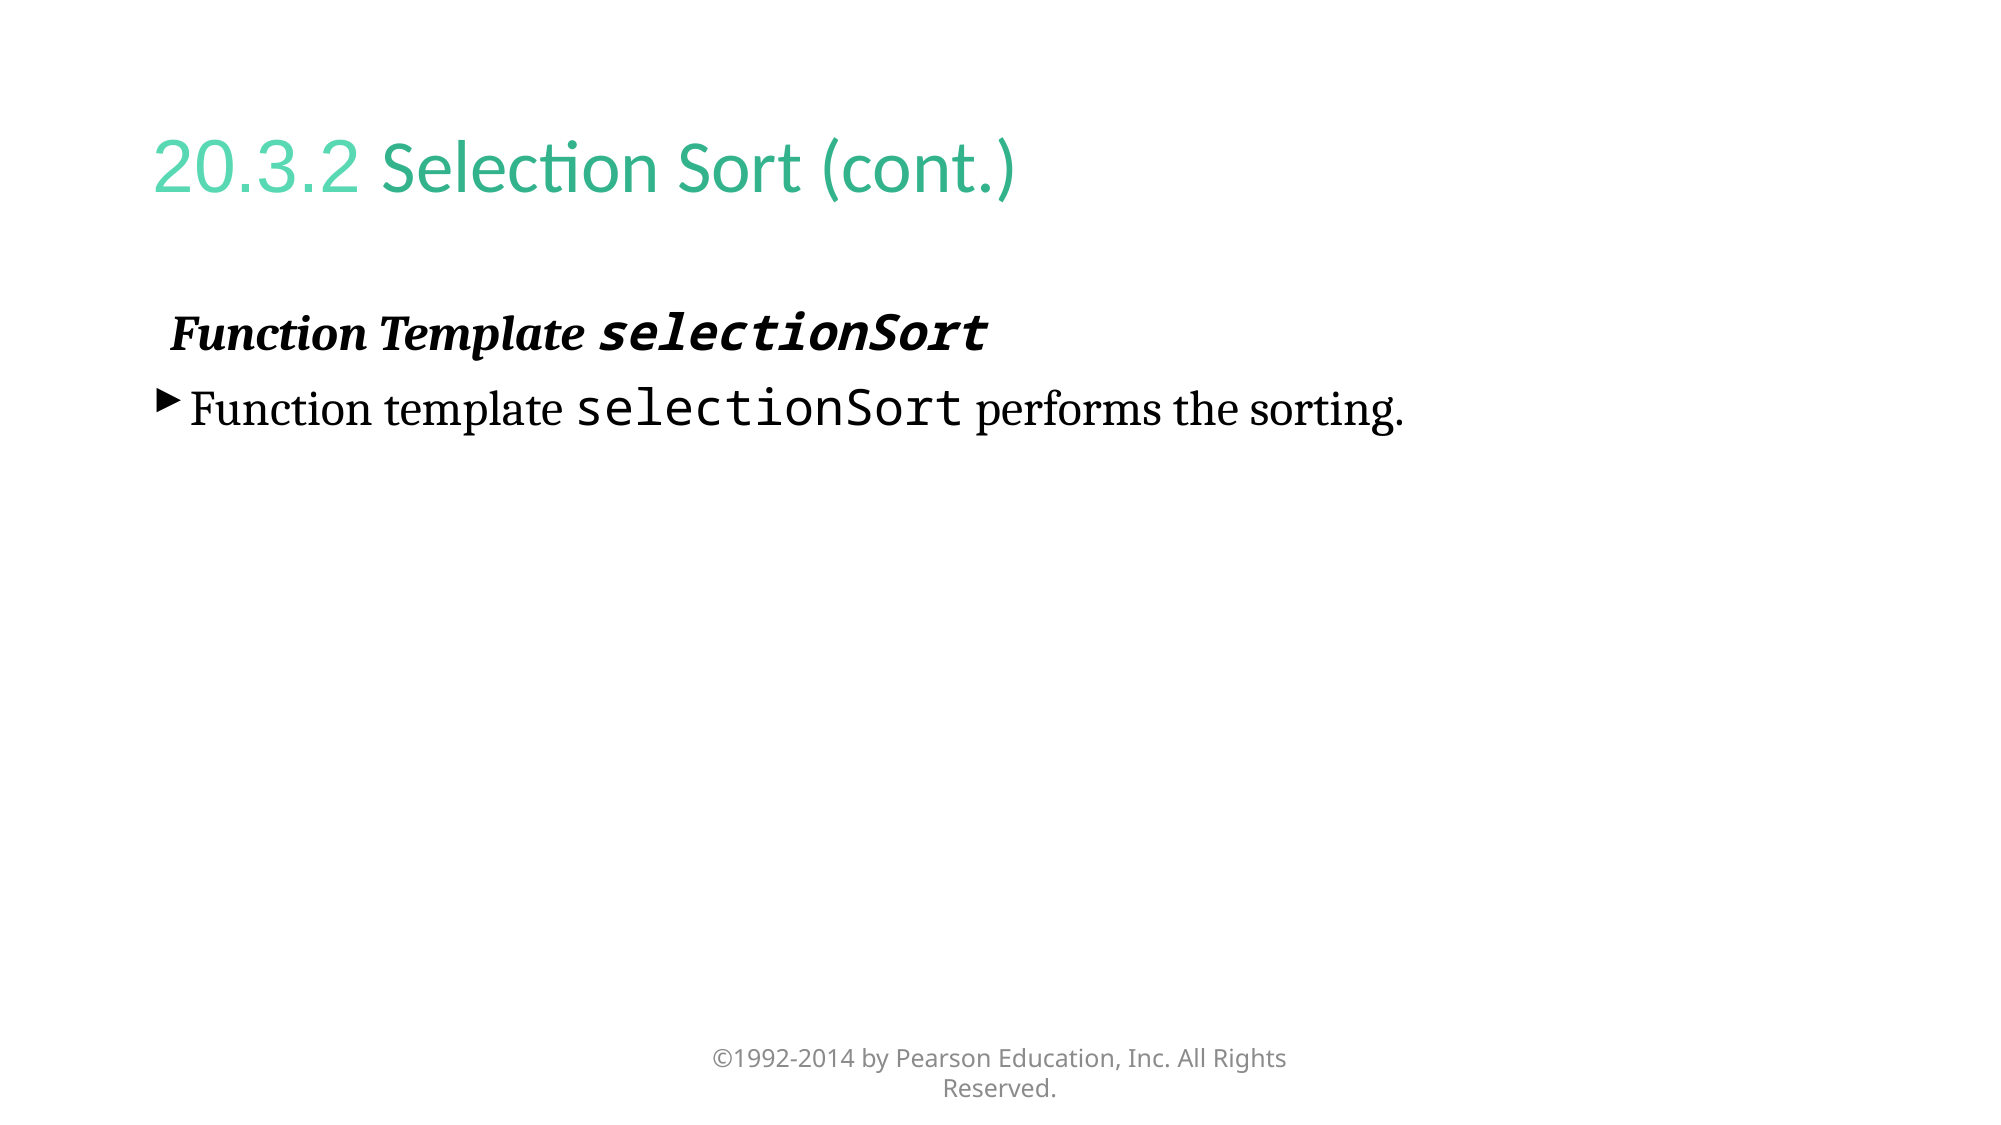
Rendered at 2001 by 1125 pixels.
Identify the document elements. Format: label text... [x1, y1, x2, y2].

list Function Template selectionSort Function template selectionSort performs the sorting. [137, 299, 1863, 1014]
title 20.3.2 Selection Sort (cont.) [137, 59, 1863, 278]
footer ©1992-2014 by Pearson Education, Inc. All Rights Reserved. [662, 1042, 1338, 1103]
